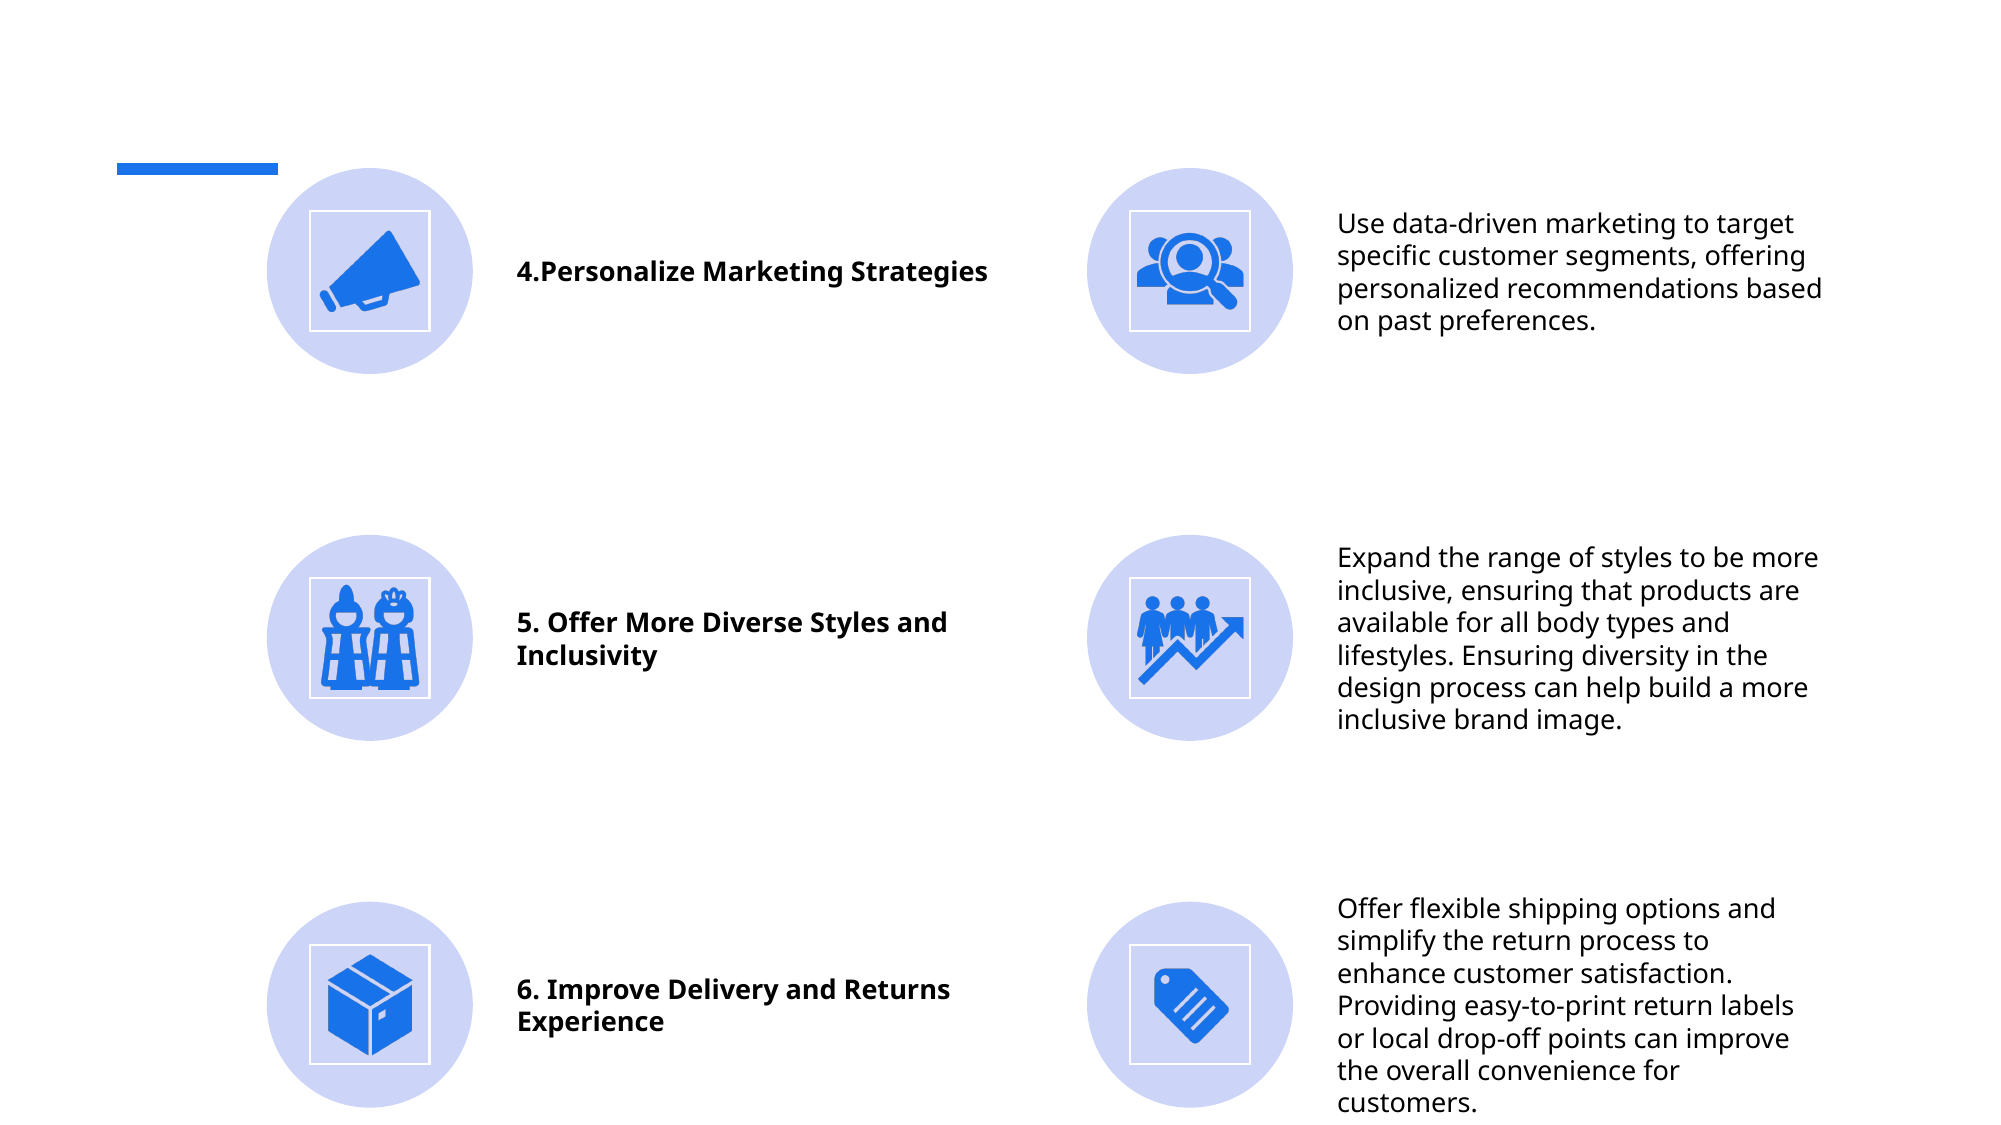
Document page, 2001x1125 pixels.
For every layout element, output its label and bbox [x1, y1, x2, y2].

list [104, 164, 1985, 1111]
